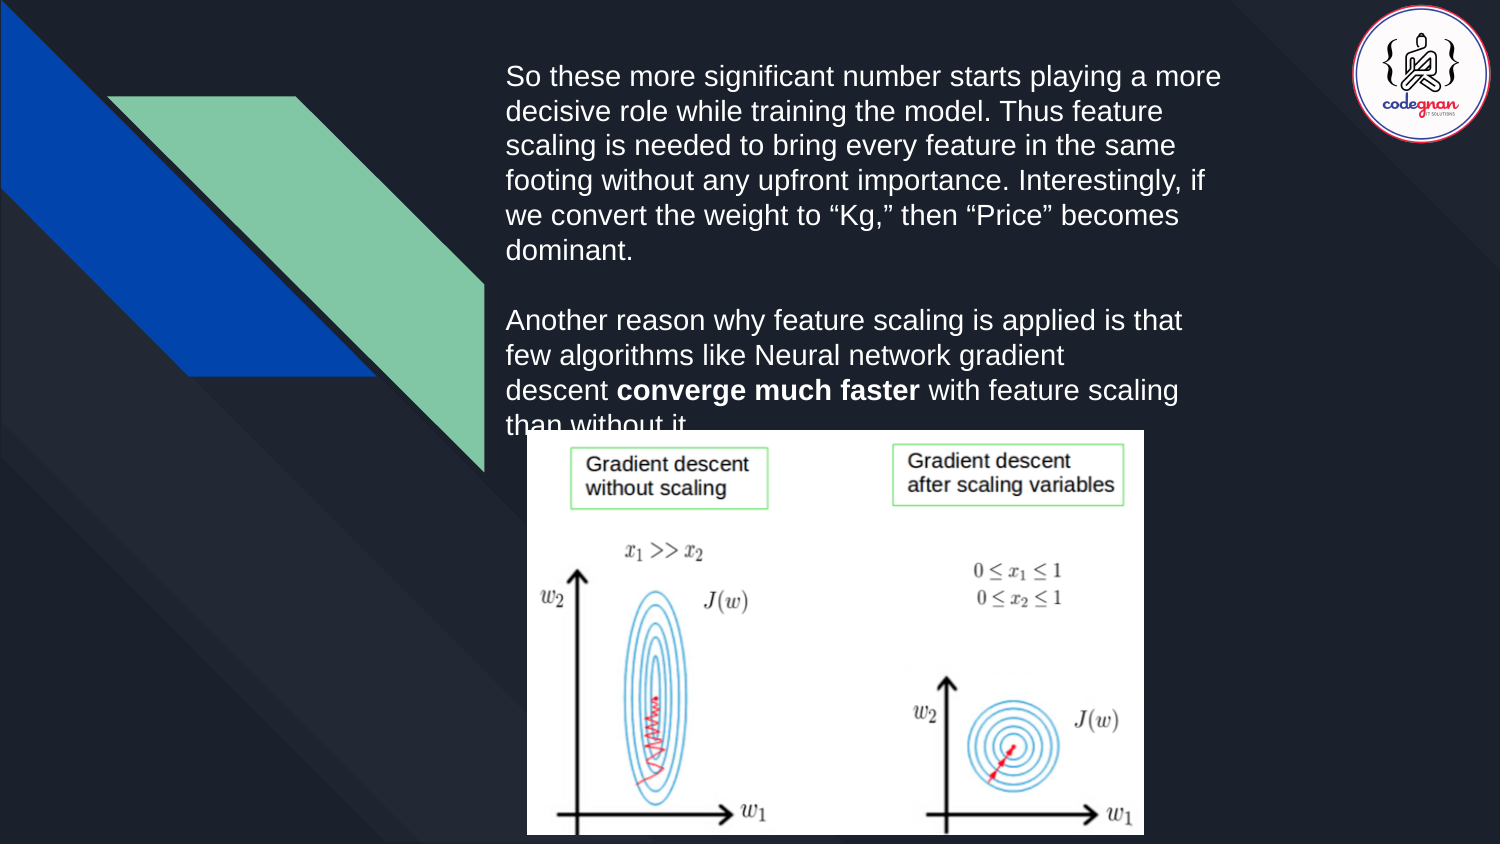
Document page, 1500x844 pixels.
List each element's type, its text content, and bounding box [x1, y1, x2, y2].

text_box So these more significant number starts playing a more decisive role while training the model. Thus feature scaling is needed to bring every feature in the same footing without any upfront importance. Interestingly, if we convert the weight to “Kg,” then “Price” becomes dominant. Another reason why feature scaling is applied is that few algorithms like Neural network gradient descent converge much faster with feature scaling than without it [490, 49, 1241, 449]
picture [1344, 0, 1500, 155]
picture [526, 430, 1145, 836]
